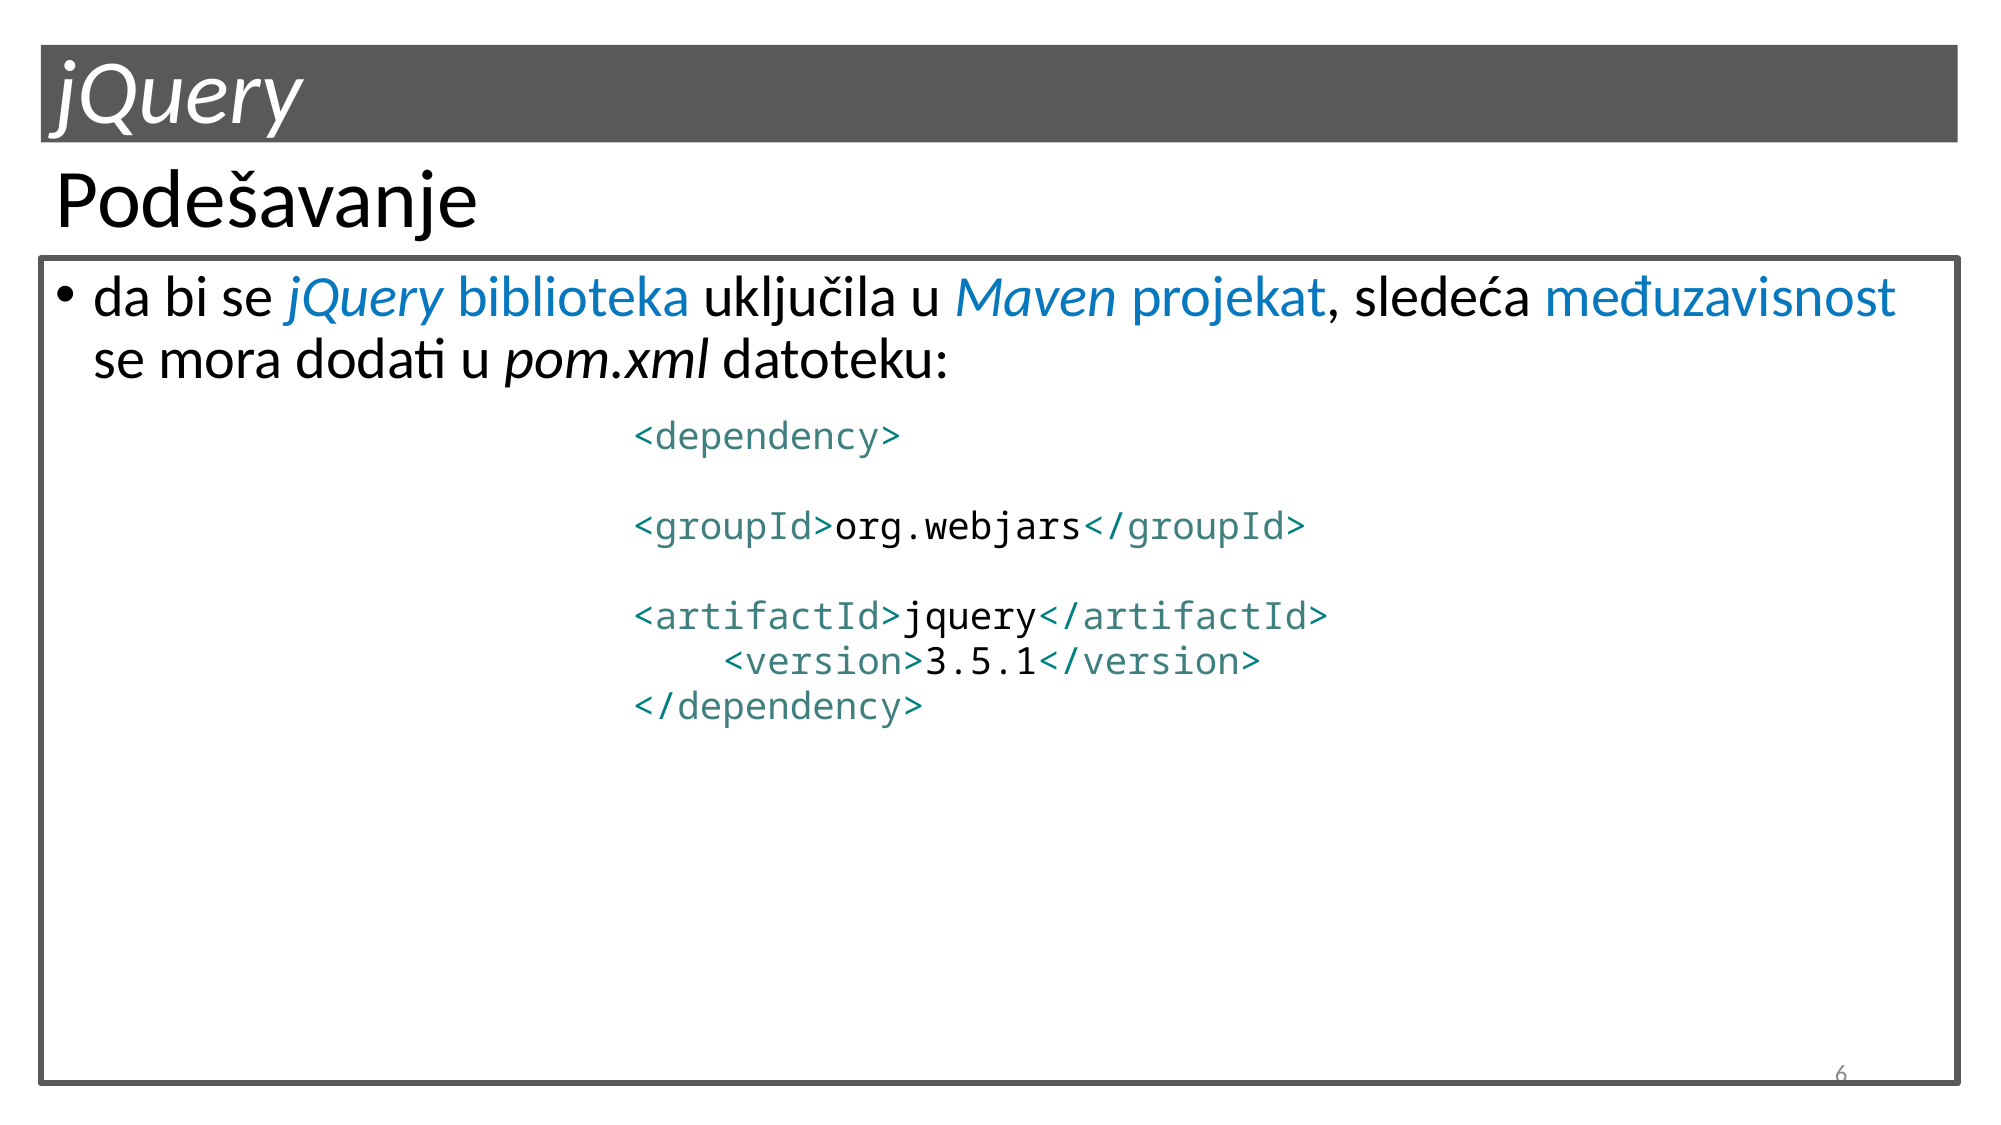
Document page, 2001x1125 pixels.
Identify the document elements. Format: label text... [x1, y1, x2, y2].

title jQuery [40, 44, 1958, 143]
text_box Podešavanje [40, 157, 1958, 244]
text_box <dependency> <groupId>org.webjars</groupId> <artifactId>jquery</artifactId> <version>3.5.1</version> </dependency> [617, 404, 1381, 735]
slide_number 6 [1412, 1042, 1863, 1103]
text_box da bi se jQuery biblioteka uključila u Maven projekat, sledeća međuzavisnost se mora dodati u pom.xml datoteku: [40, 258, 1958, 1084]
